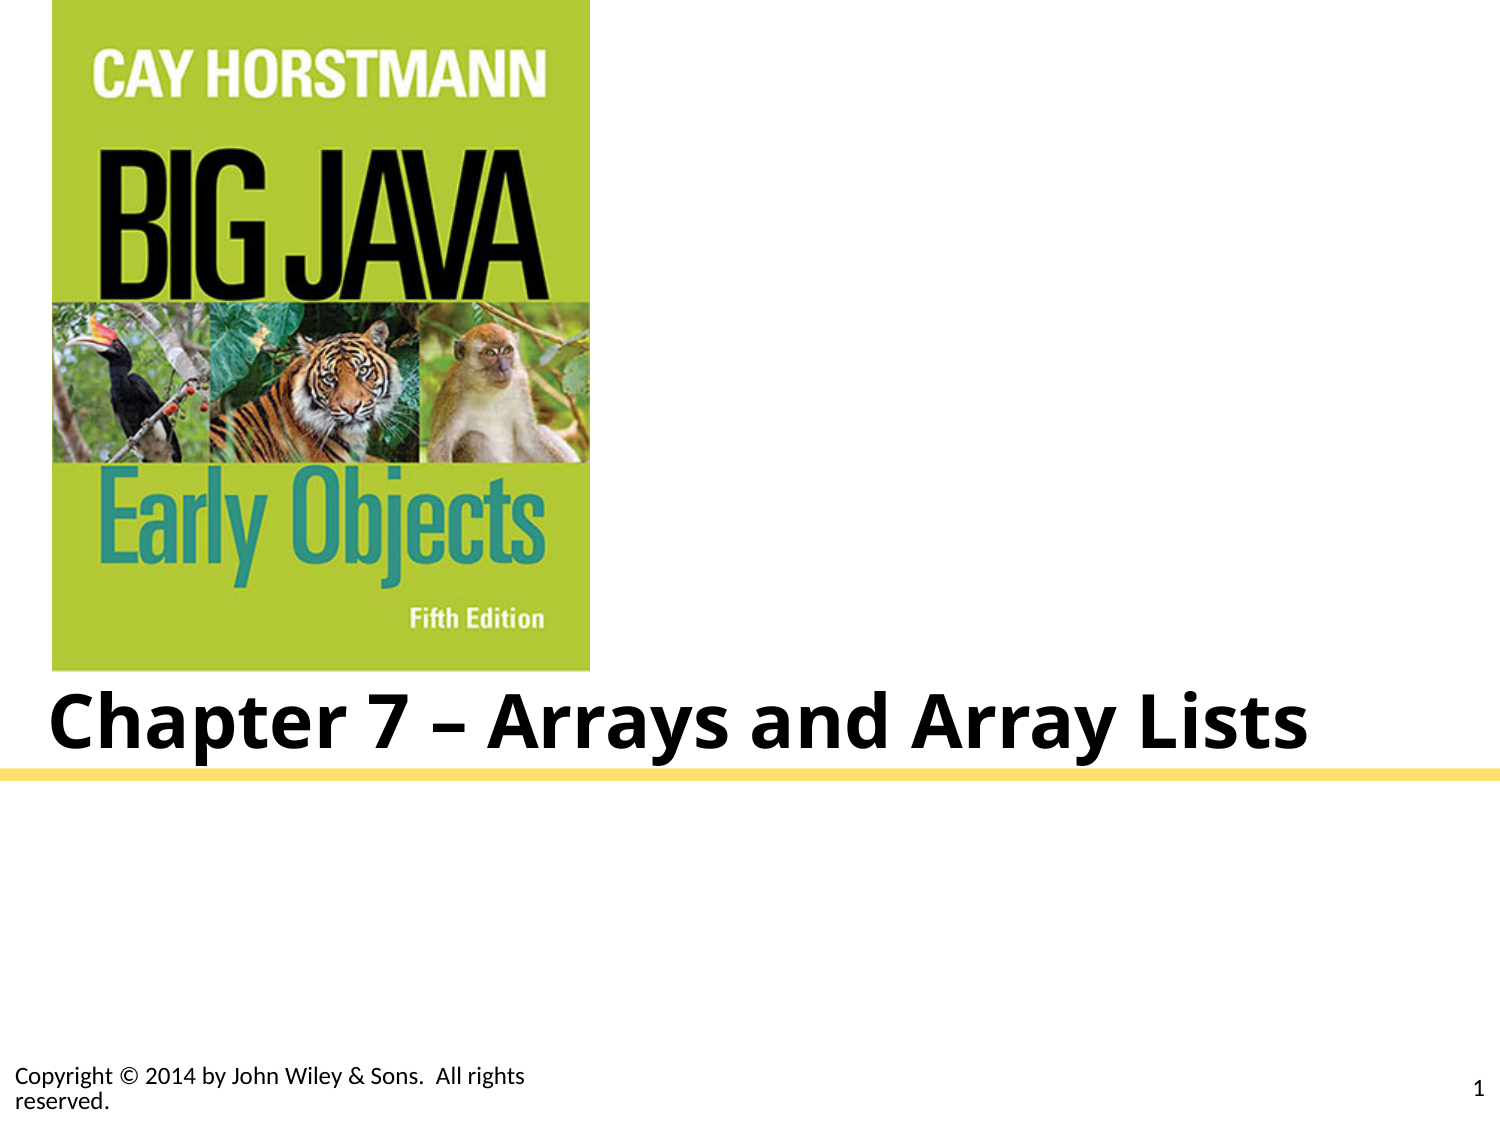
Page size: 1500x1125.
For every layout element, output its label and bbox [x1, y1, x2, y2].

picture [52, 0, 590, 672]
